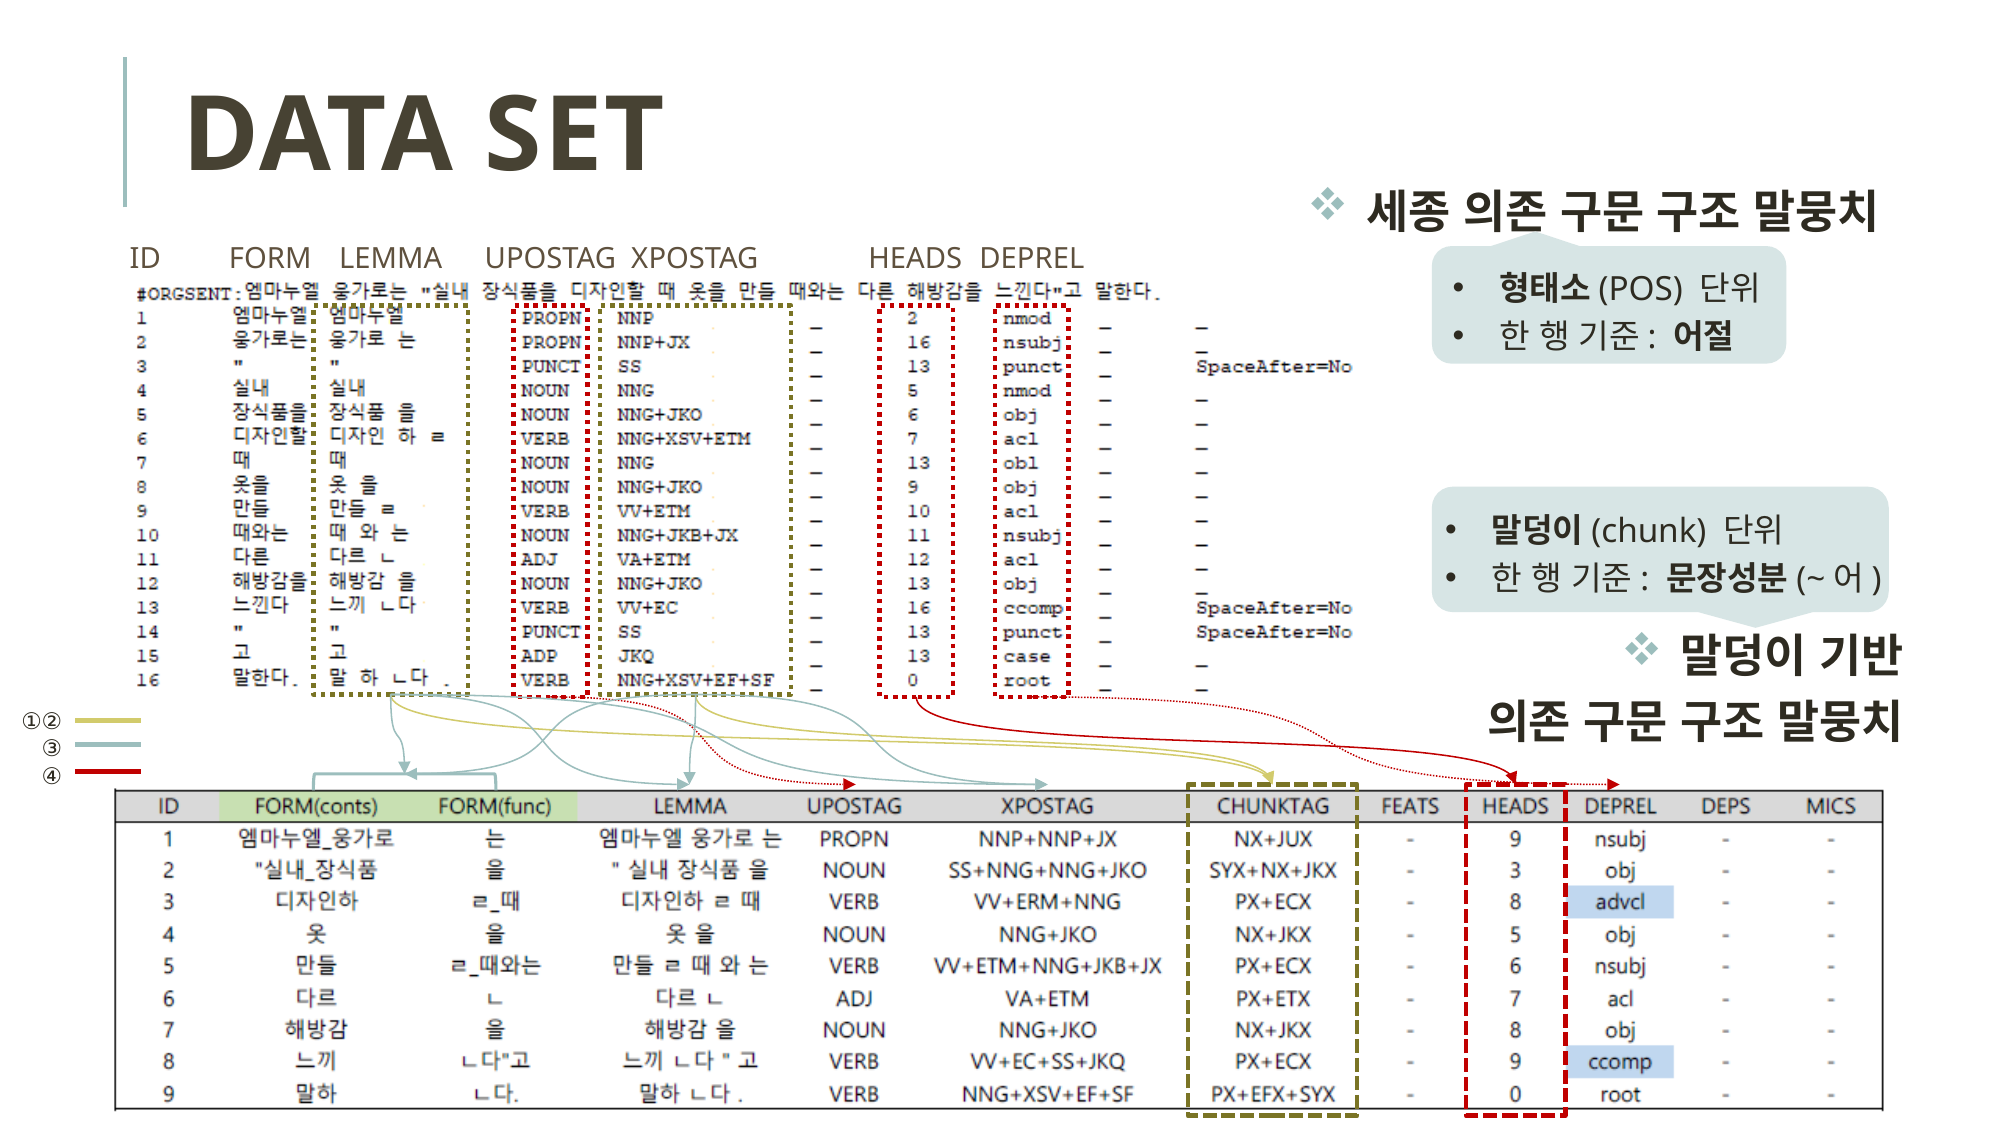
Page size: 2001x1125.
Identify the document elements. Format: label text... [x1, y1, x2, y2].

title DATA SET [168, 17, 1763, 264]
picture [110, 784, 1890, 1116]
list 세종 의존 구문 구조 말뭉치 [1299, 163, 1919, 248]
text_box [1431, 486, 1890, 613]
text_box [1431, 245, 1787, 364]
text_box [313, 694, 1048, 791]
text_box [1054, 696, 1620, 785]
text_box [117, 231, 1090, 283]
picture [136, 279, 1358, 695]
text_box 말덩이 기반 의존 구문 구조 말뭉치 [1376, 608, 1911, 768]
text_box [3, 698, 141, 798]
